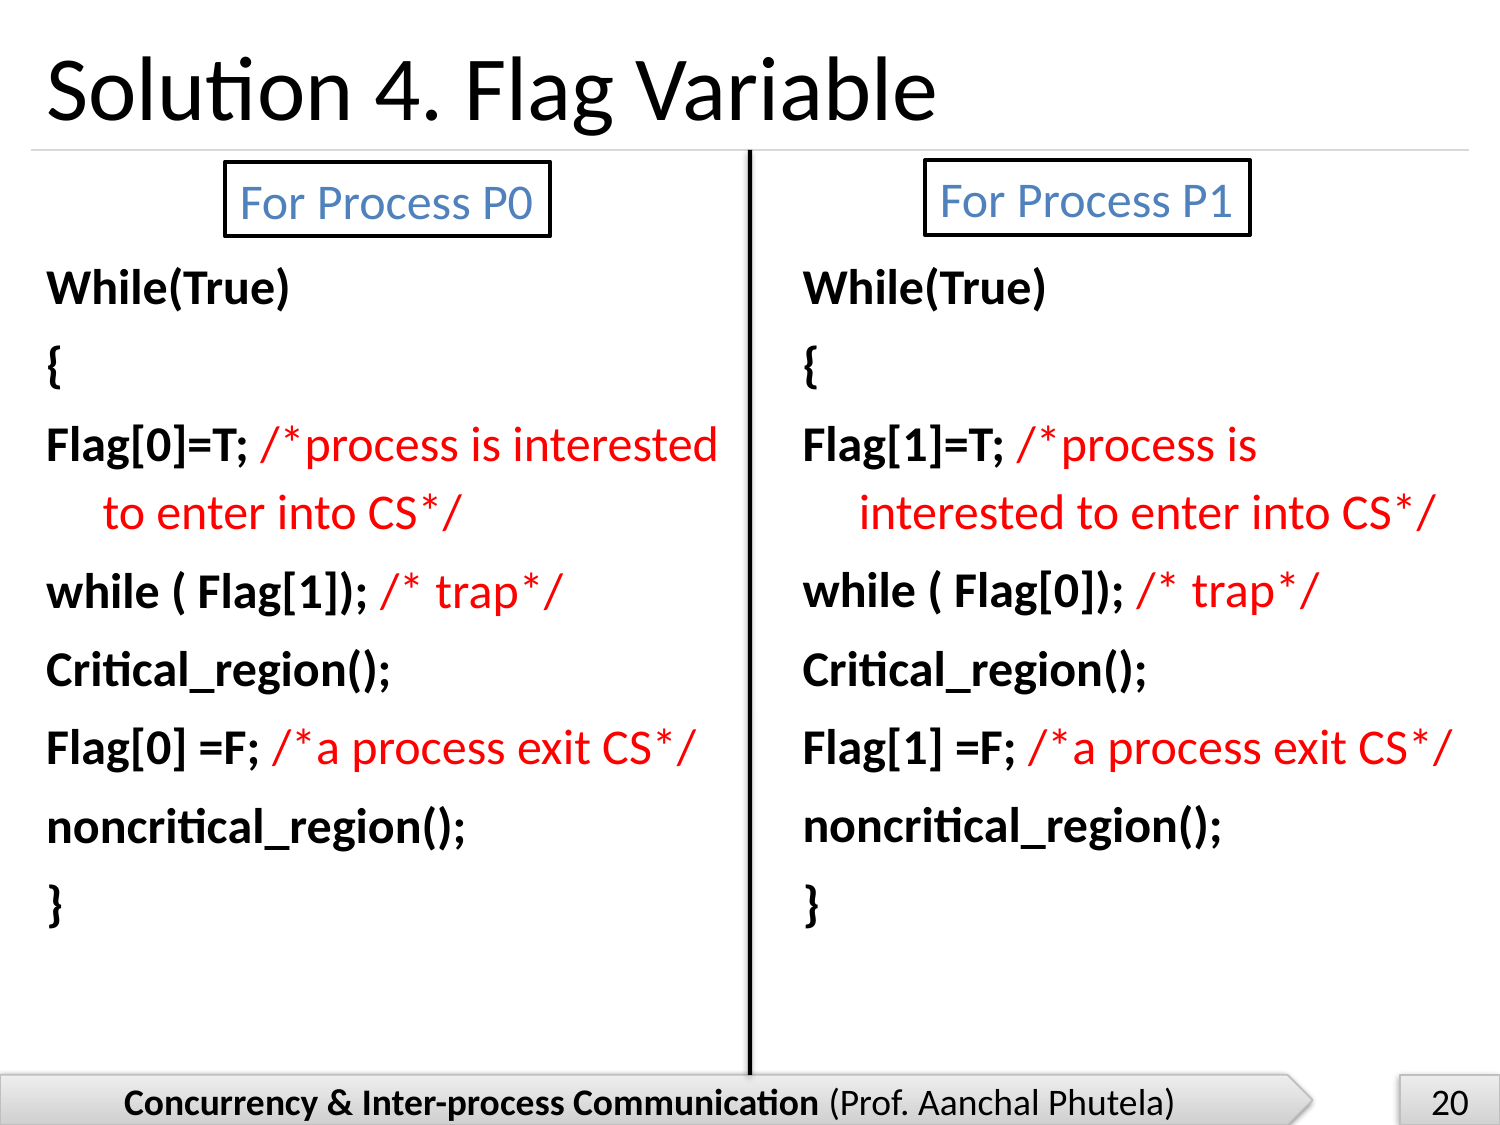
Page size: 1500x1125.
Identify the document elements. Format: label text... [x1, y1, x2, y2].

text_box While(True) { Flag[1]=T; /*process is interested to enter into CS*/ while ( Flag[0]); /* trap*/ Critical_region(); Flag[1] =F; /*a process exit CS*/ noncritical_region(); } [787, 238, 1482, 1025]
list While(True) { Flag[0]=T; /*process is interested to enter into CS*/ while ( Flag[1]); /* trap*/ Critical_region(); Flag[0] =F; /*a process exit CS*/ noncritical_region(); } [31, 238, 743, 977]
text_box For Process P1 [923, 158, 1252, 237]
text_box For Process P0 [223, 160, 552, 238]
title Solution 4. Flag Variable [31, 17, 1469, 150]
